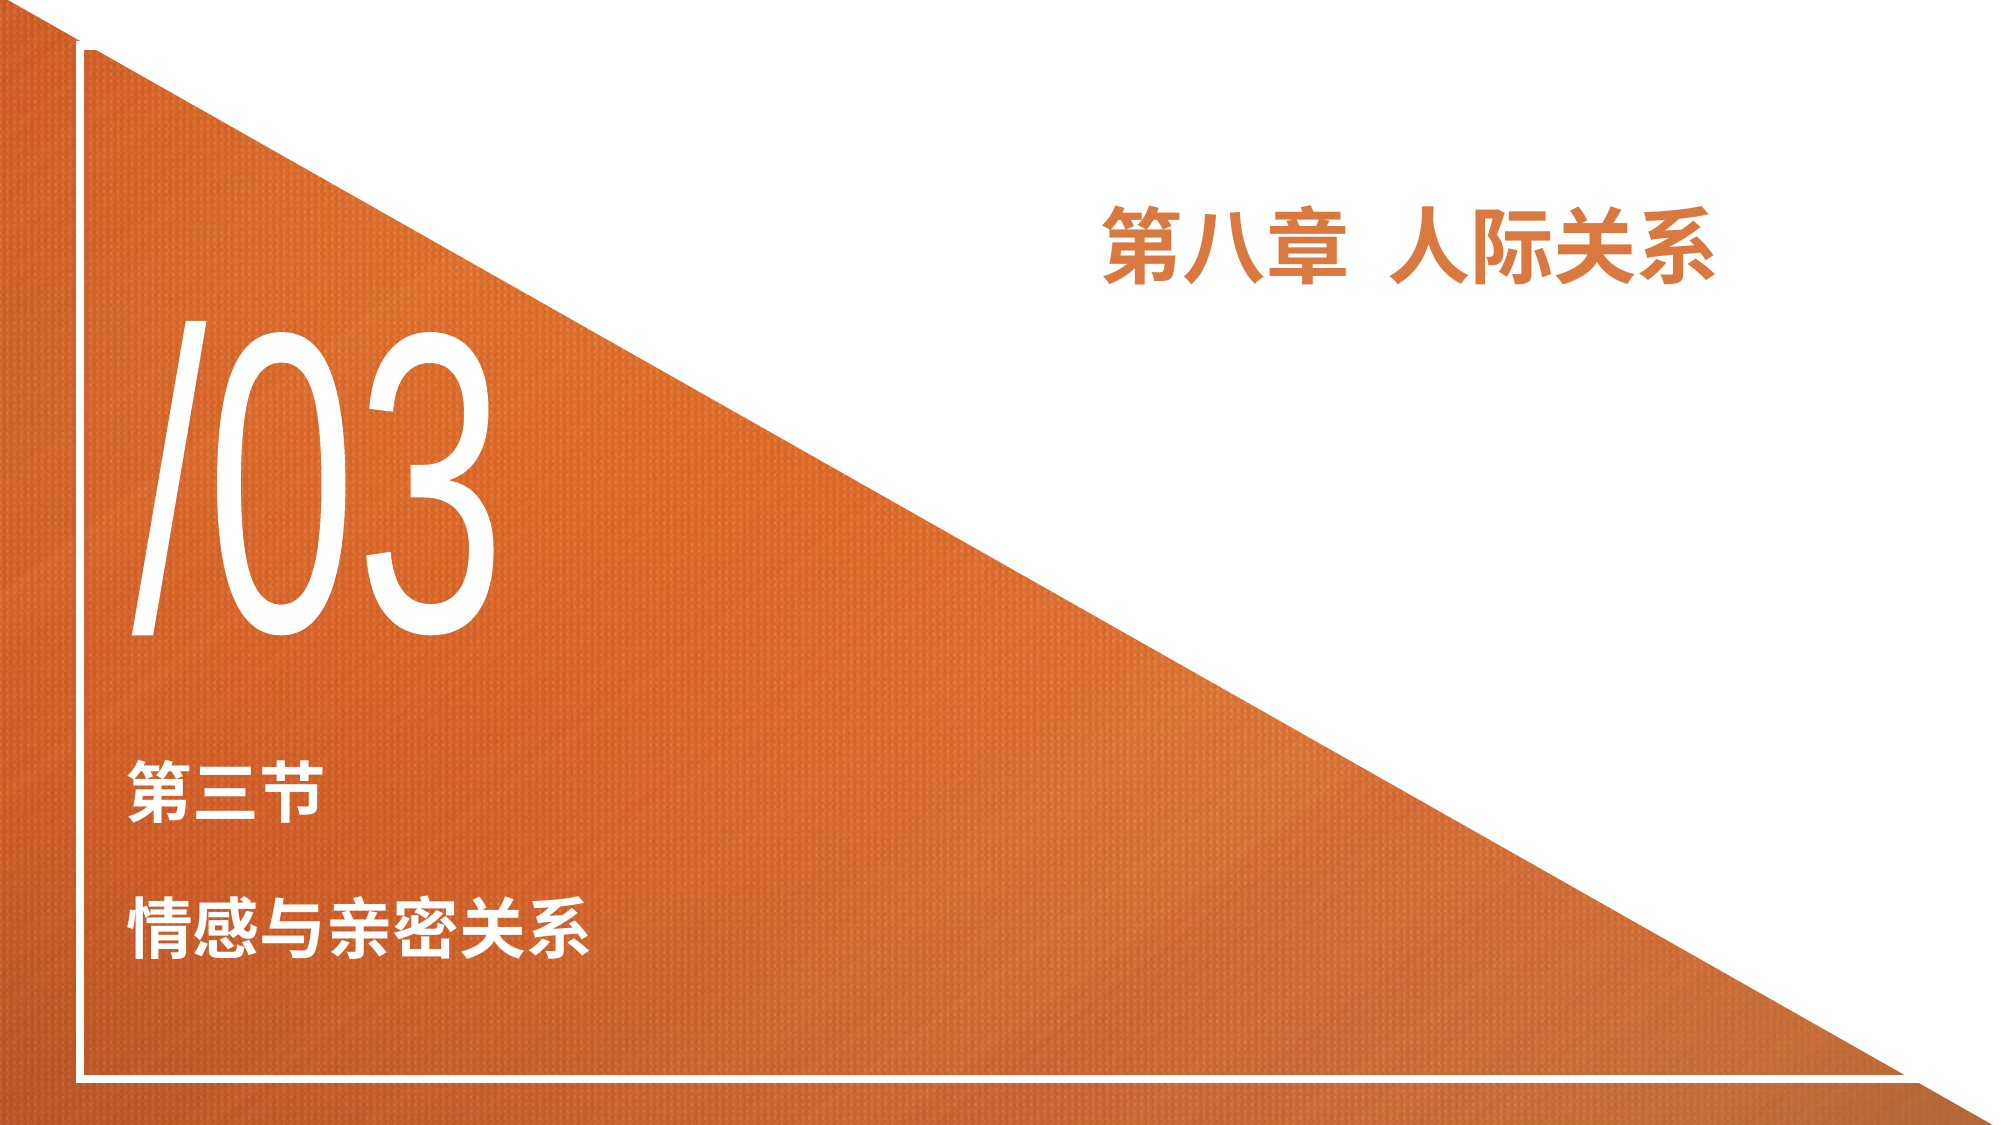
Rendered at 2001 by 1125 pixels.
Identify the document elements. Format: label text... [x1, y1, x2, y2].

picture [0, 0, 1993, 1125]
picture [84, 50, 1905, 1075]
list 情感与亲密关系 [111, 839, 1000, 1007]
text_box 第八章 人际关系 [1084, 167, 1736, 302]
title 第三节 [110, 692, 1000, 840]
